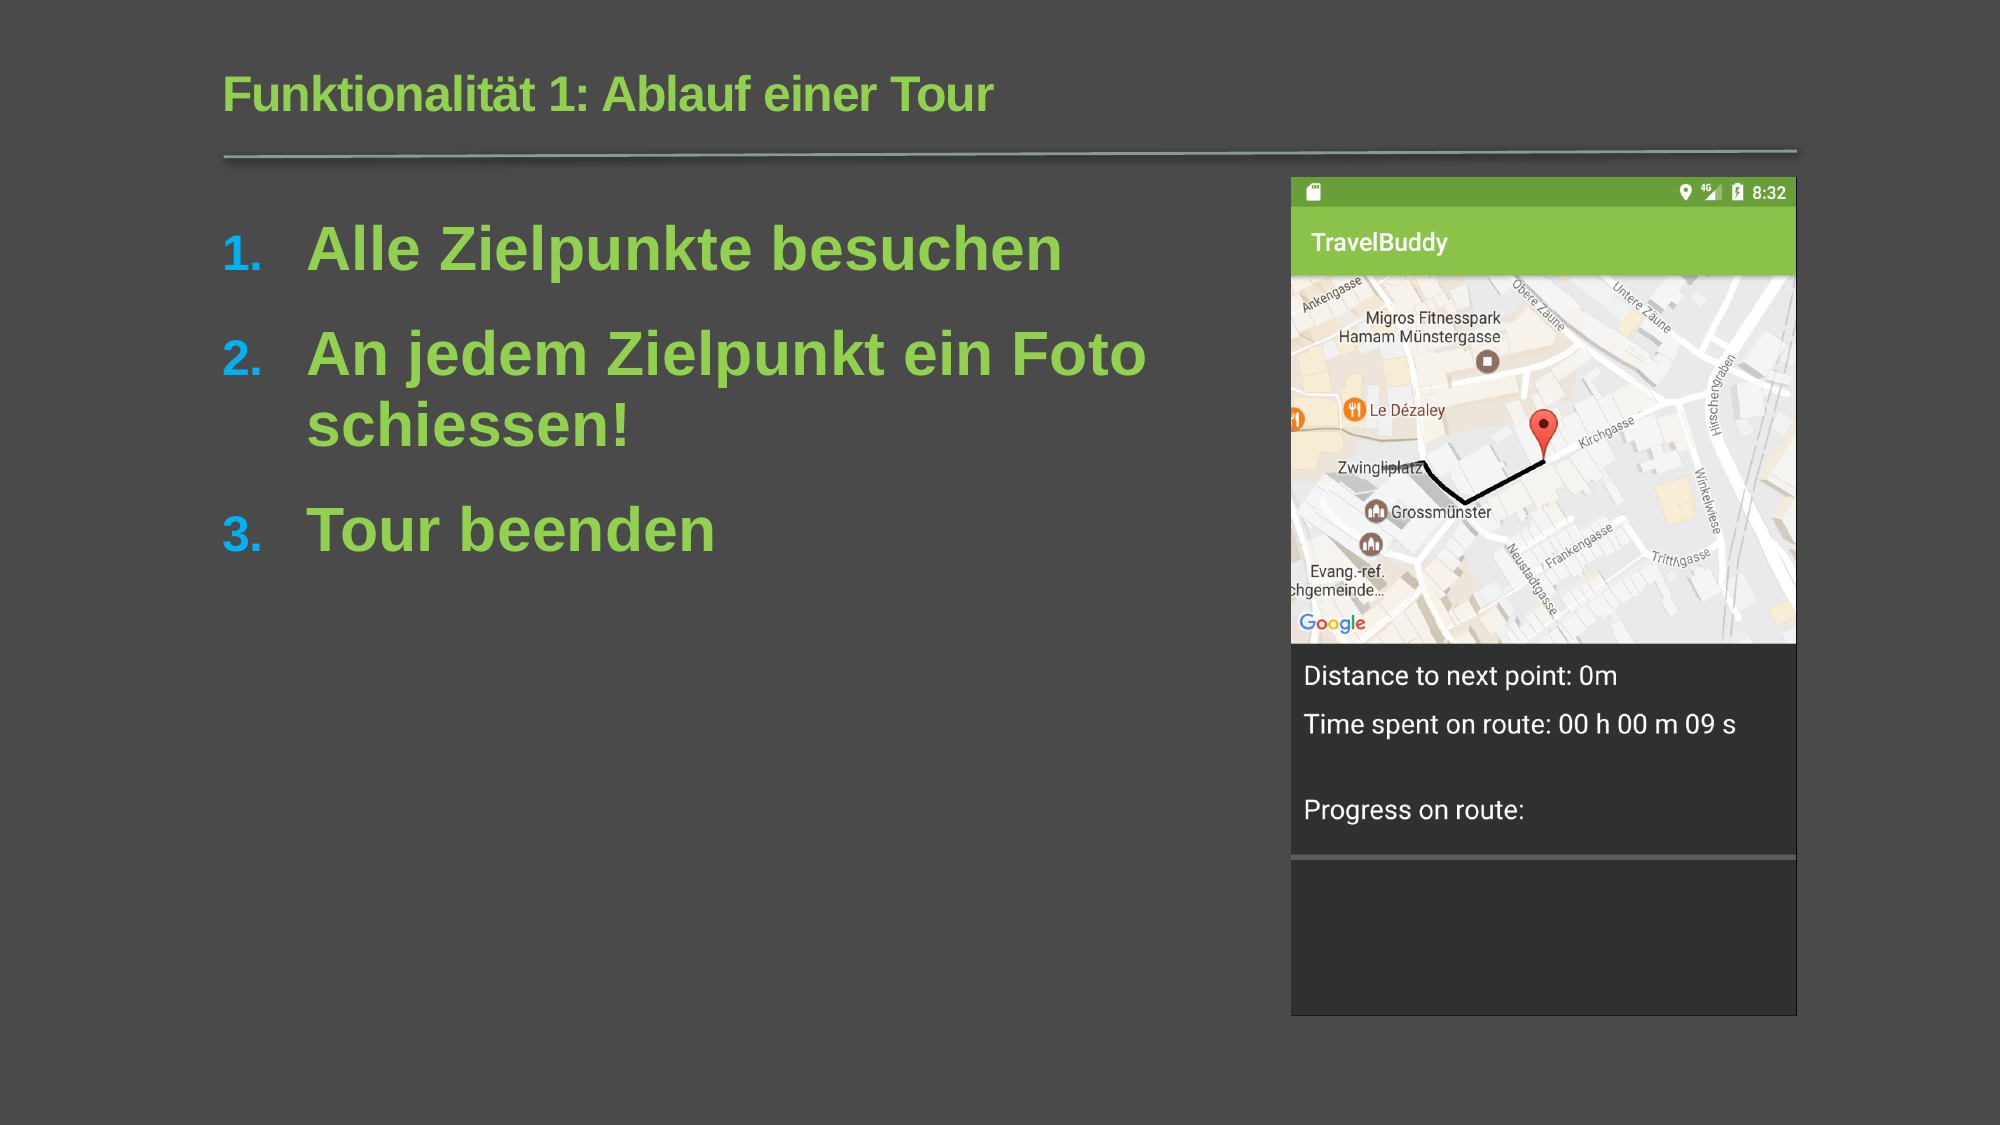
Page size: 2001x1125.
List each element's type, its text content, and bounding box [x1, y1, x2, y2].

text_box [223, 150, 1798, 157]
title Funktionalität 1: Ablauf einer Tour [206, 60, 1797, 131]
list Alle Zielpunkte besuchen An jedem Zielpunkt ein Foto schiessen! Tour beenden [206, 206, 1216, 1002]
picture [1291, 177, 1798, 1016]
